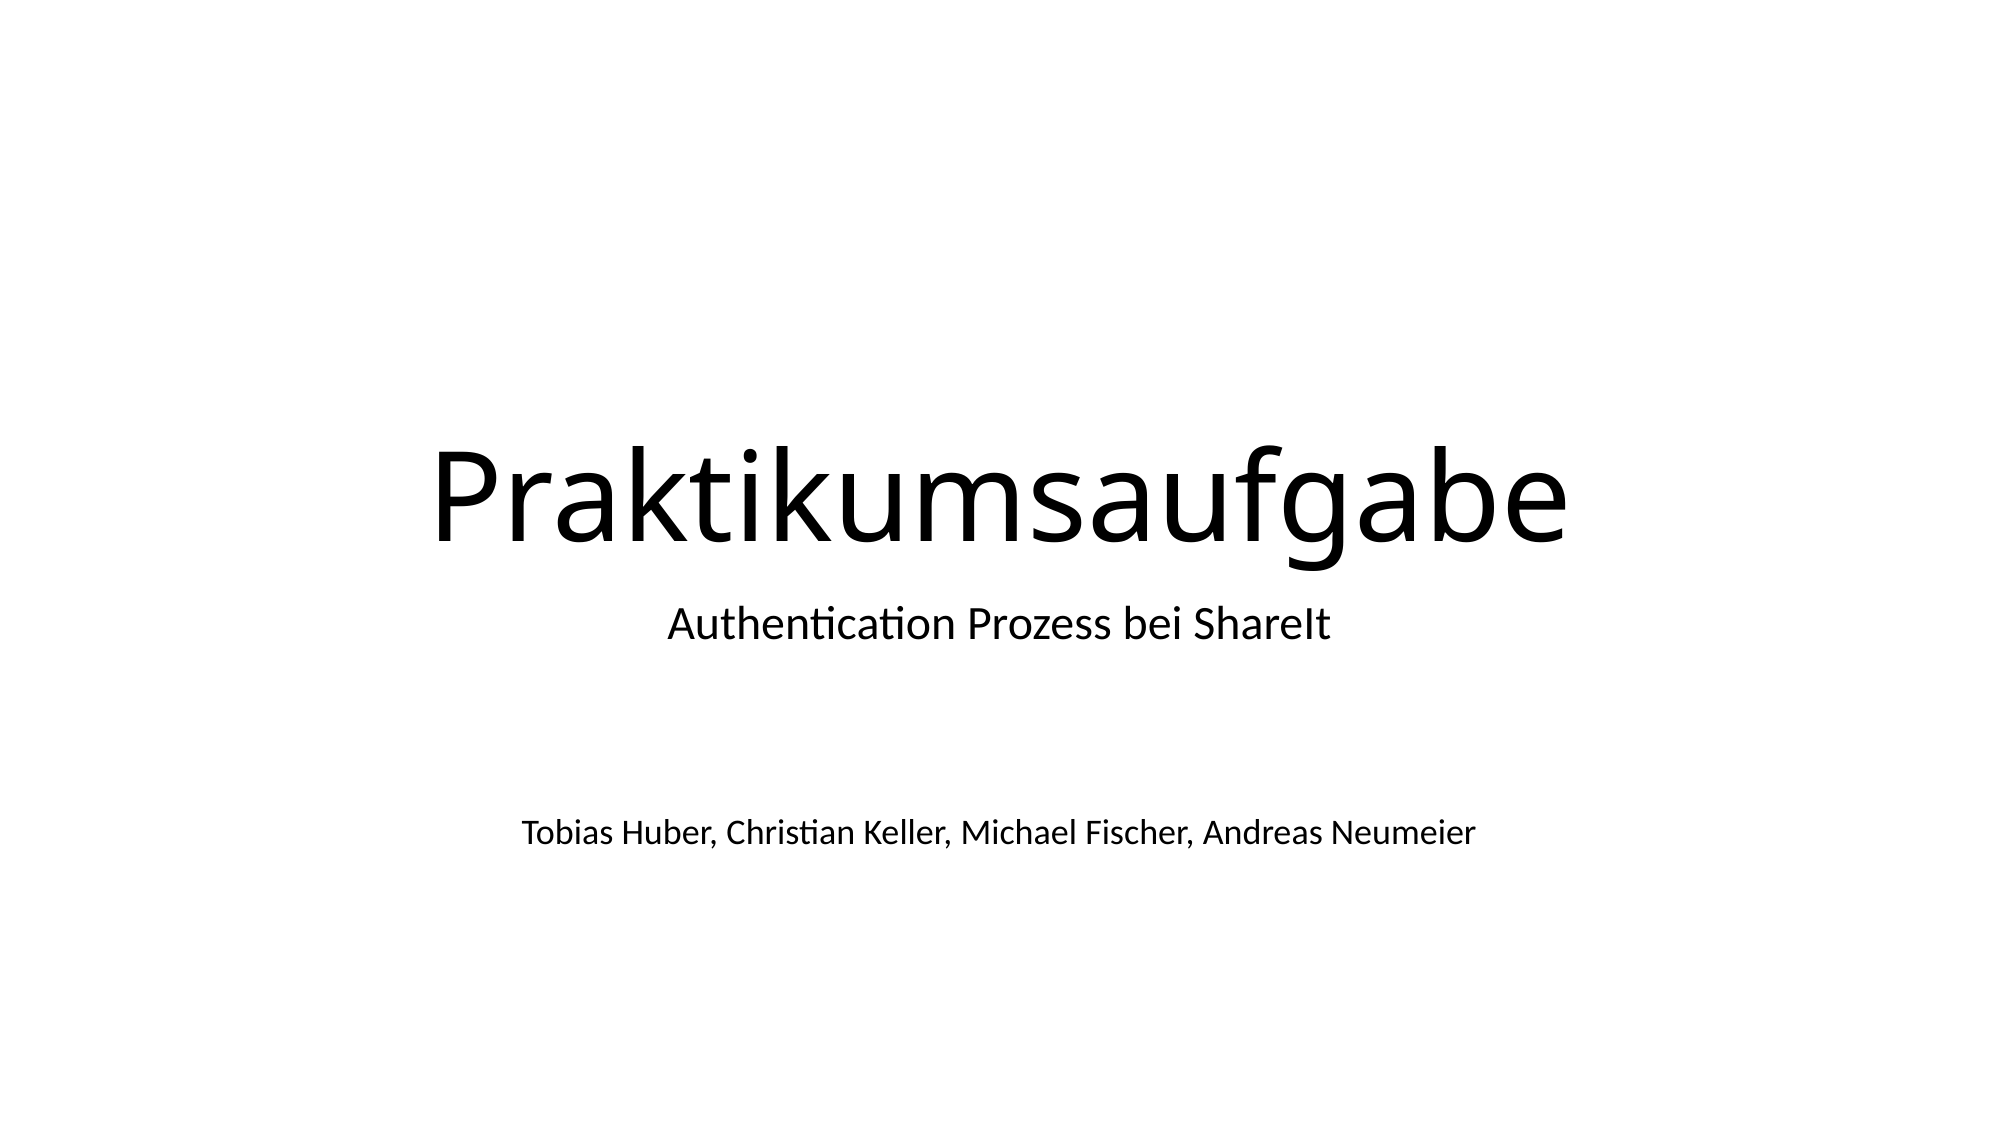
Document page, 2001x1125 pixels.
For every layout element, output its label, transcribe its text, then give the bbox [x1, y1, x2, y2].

title Praktikumsaufgabe [249, 184, 1750, 576]
subtitle Authentication Prozess bei ShareIt Tobias Huber, Christian Keller, Michael Fischer, Andreas Neumeier [249, 590, 1750, 863]
